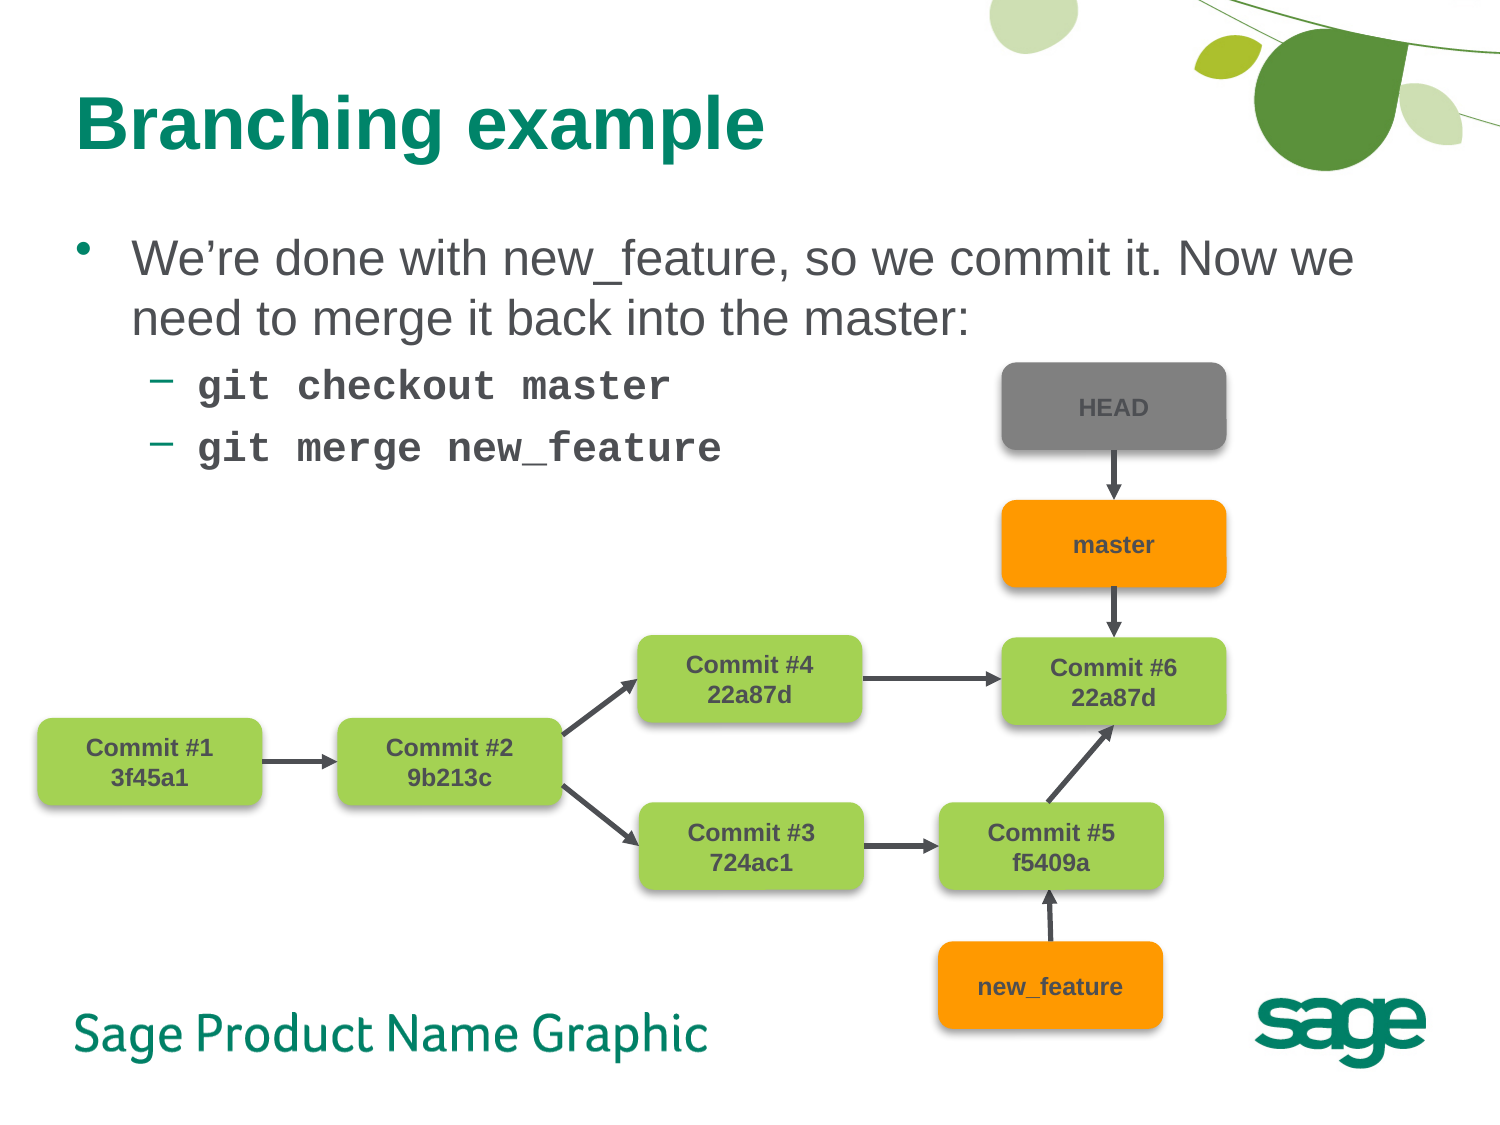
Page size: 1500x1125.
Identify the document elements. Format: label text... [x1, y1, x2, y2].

text_box master [1001, 499, 1227, 588]
text_box HEAD [1001, 362, 1227, 450]
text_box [562, 784, 640, 847]
text_box Commit #6 22a87d [1001, 637, 1227, 725]
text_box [562, 678, 638, 736]
text_box Commit #4 22a87d [637, 635, 863, 723]
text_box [1047, 724, 1115, 803]
list We’re done with new_feature, so we commit it. Now we need to merge it back into the master: git checkout master git merge new_feature [75, 224, 1425, 463]
text_box Commit #1 3f45a1 [37, 717, 263, 806]
title Branching example [75, 75, 1425, 224]
text_box Commit #2 9b213c [337, 717, 563, 806]
text_box Commit #3 724ac1 [638, 802, 864, 890]
text_box Commit #5 f5409a [938, 802, 1164, 890]
picture [0, 0, 1500, 1125]
text_box new_feature [938, 941, 1164, 1029]
